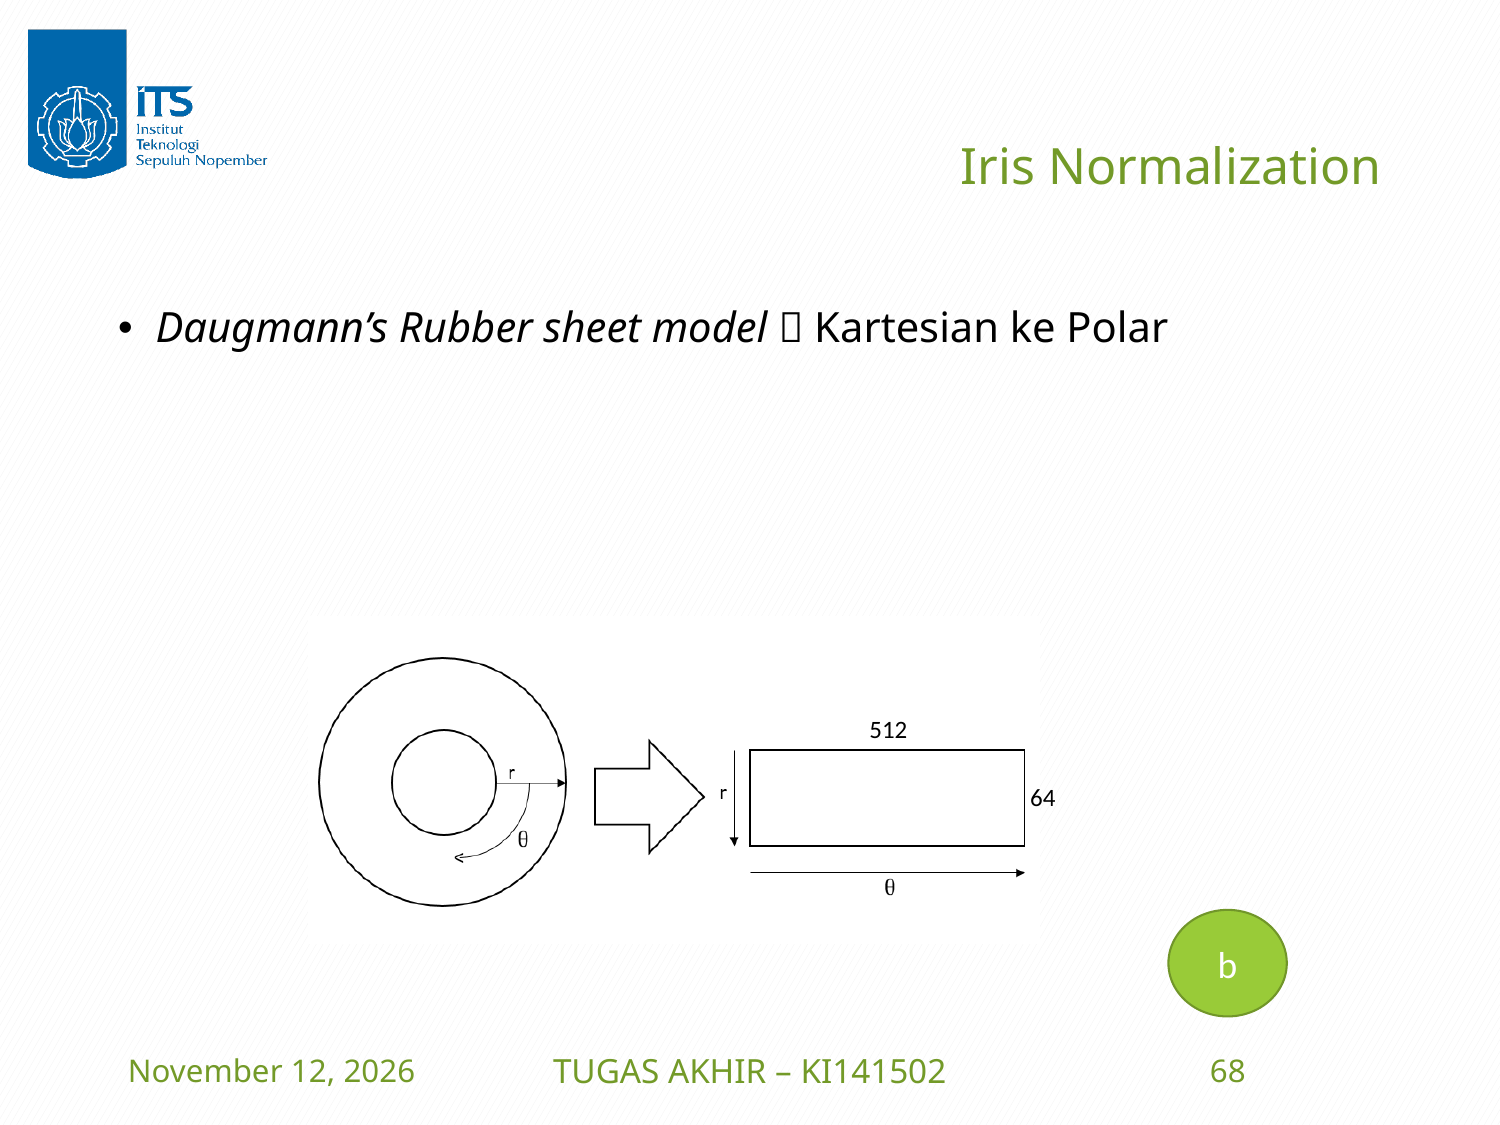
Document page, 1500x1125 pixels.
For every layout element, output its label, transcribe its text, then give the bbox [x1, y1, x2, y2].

title Iris Normalization [103, 59, 1397, 278]
text_box 64 [1040, 774, 1109, 820]
slide_number 68 [1059, 1042, 1397, 1103]
picture [308, 616, 1040, 944]
picture [19, 21, 274, 187]
text_box b [1167, 908, 1288, 1018]
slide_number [103, 1042, 441, 1103]
footer TUGAS AKHIR – KI141502 [496, 1042, 1004, 1103]
